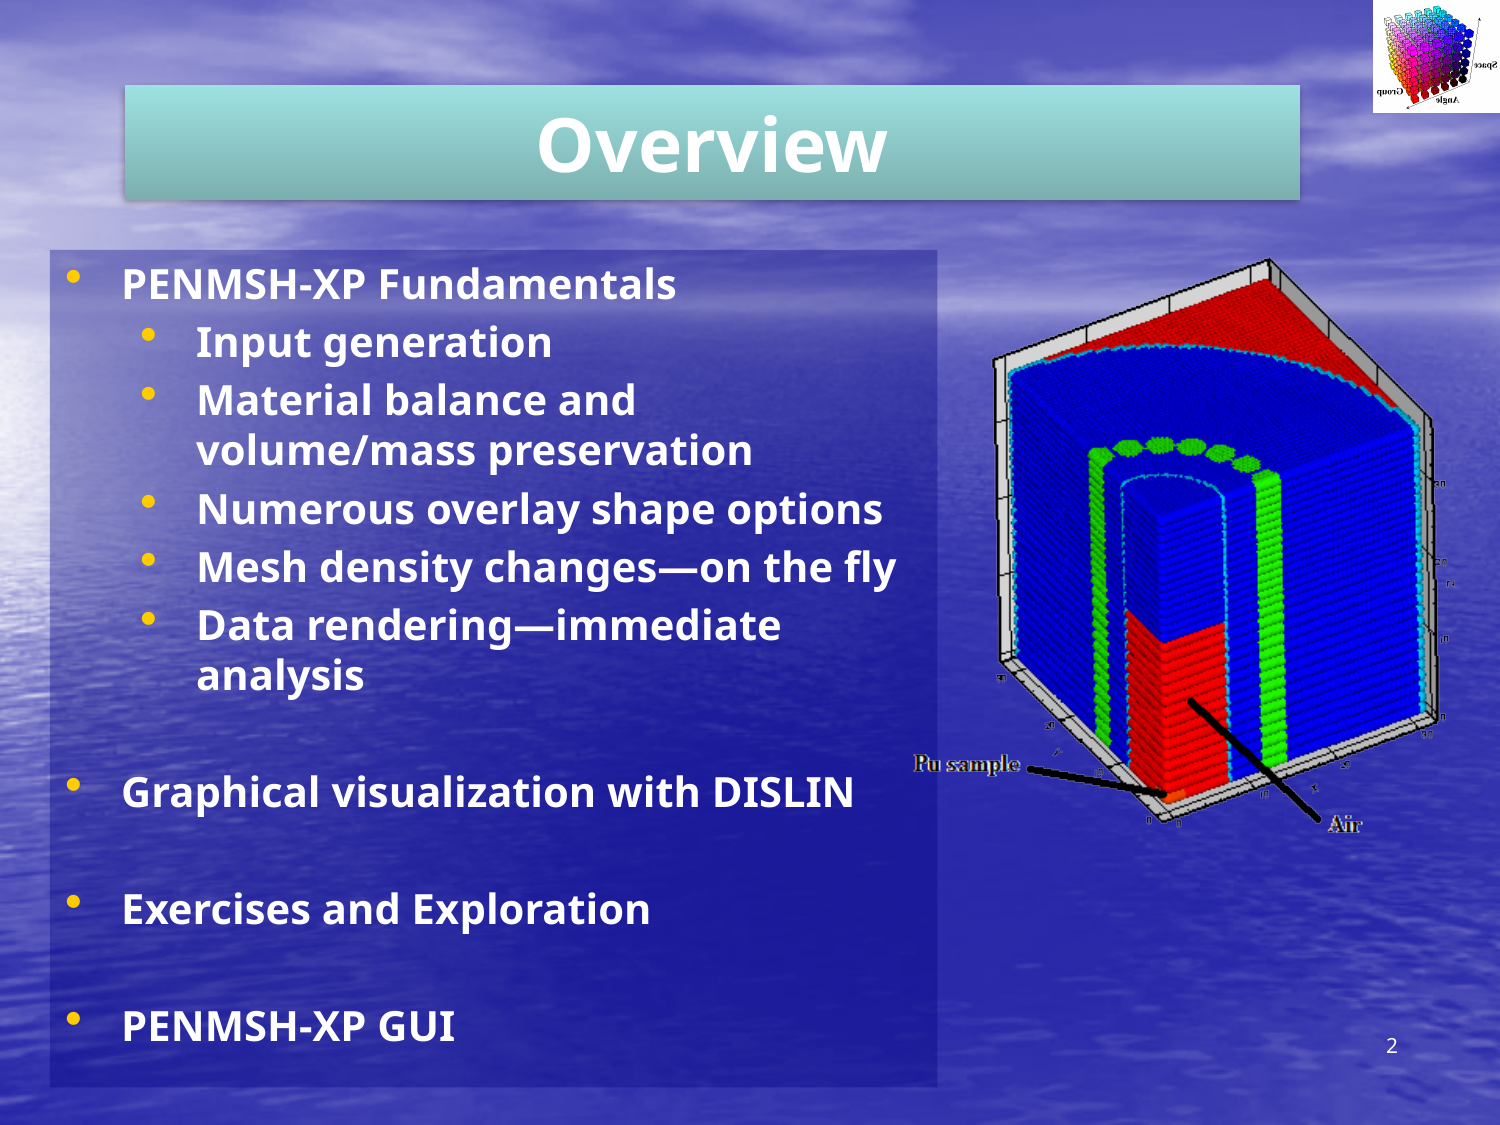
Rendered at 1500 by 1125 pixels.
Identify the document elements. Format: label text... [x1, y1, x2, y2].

text_box 2 [1099, 1024, 1413, 1100]
picture [899, 237, 1469, 851]
text_box PENMSH-XP Fundamentals Input generation Material balance and volume/mass preservation Numerous overlay shape options Mesh density changes—on the fly Data rendering—immediate analysis Graphical visualization with DISLIN Exercises and Exploration PENMSH-XP GUI [49, 249, 938, 1088]
title Overview [124, 85, 1301, 201]
